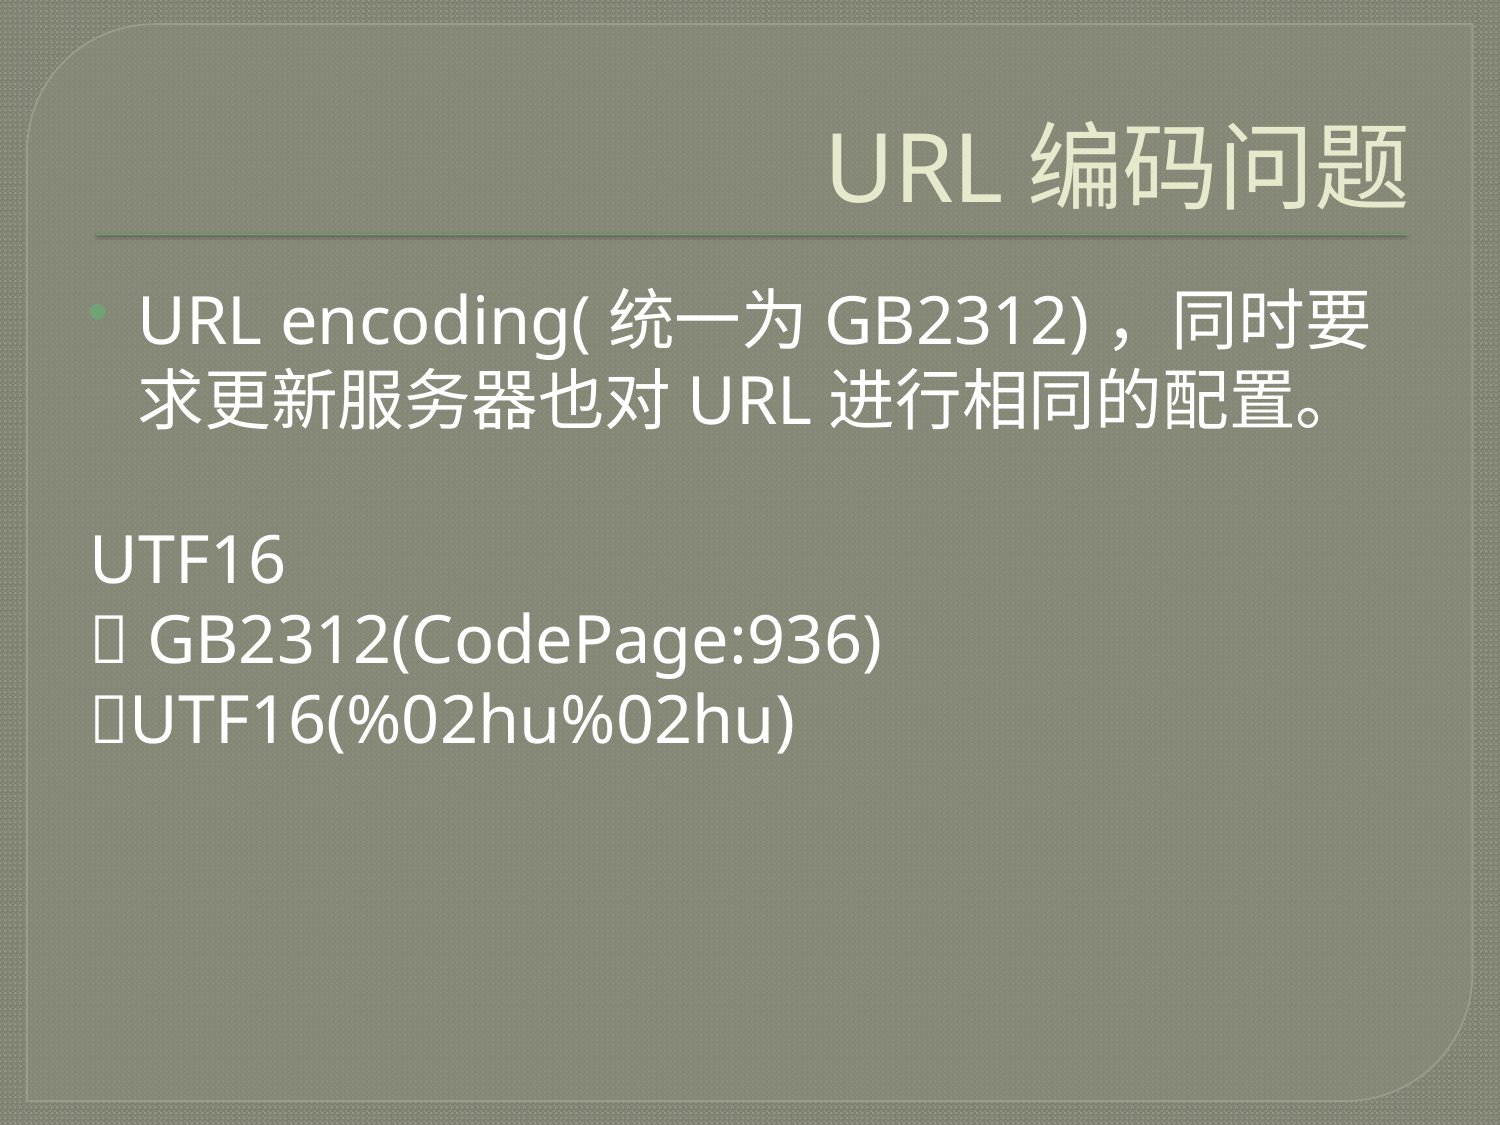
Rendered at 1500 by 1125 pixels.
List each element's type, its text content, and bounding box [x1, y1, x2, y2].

list URL encoding(统一为GB2312)，同时要求更新服务器也对URL进行相同的配置。 UTF16  GB2312(CodePage:936) UTF16(%02hu%02hu) [75, 270, 1425, 1013]
title URL编码问题 [75, 41, 1425, 230]
